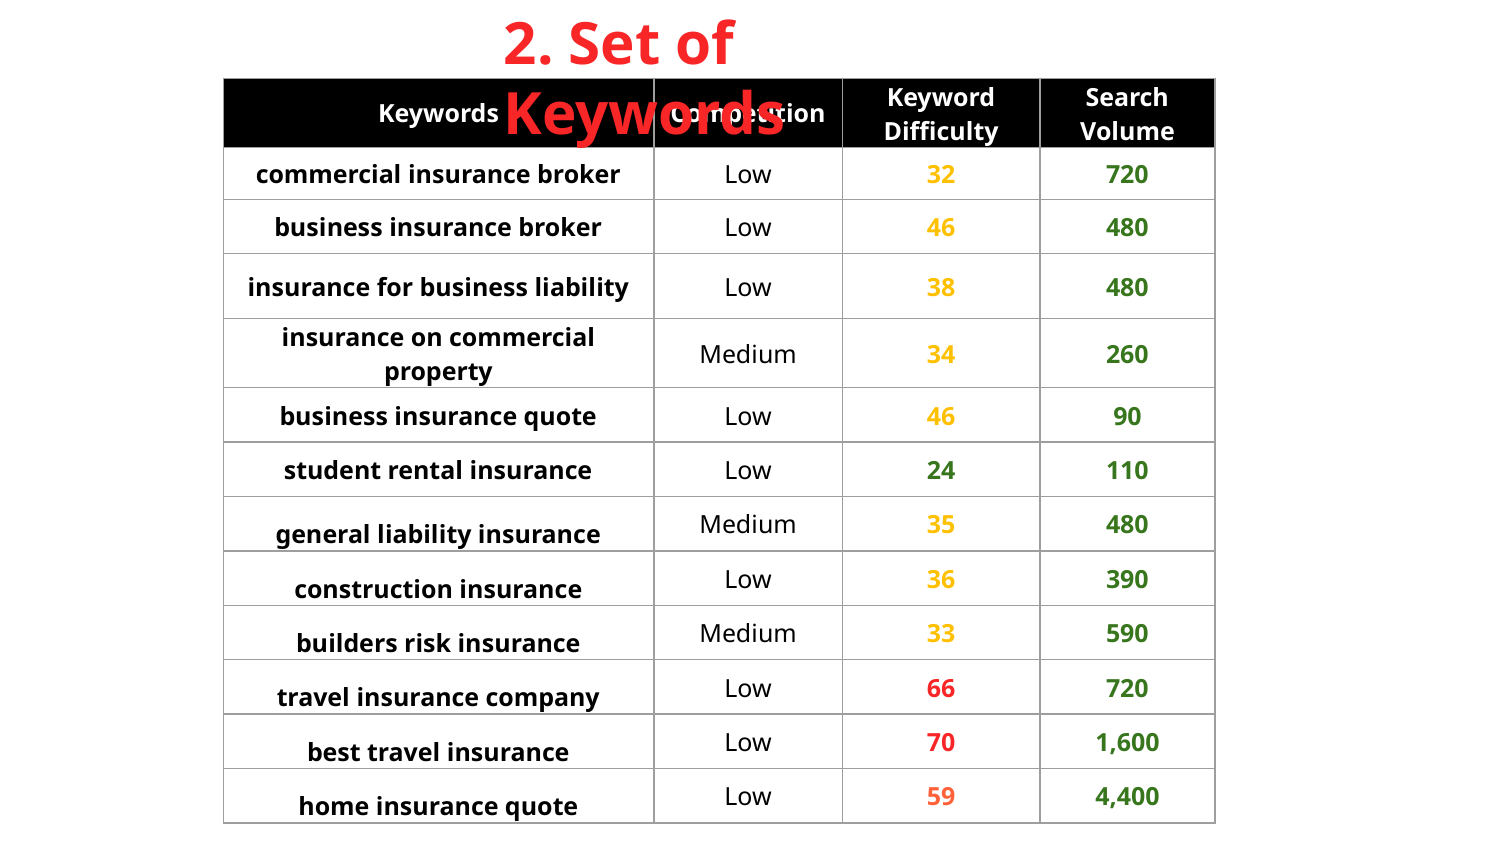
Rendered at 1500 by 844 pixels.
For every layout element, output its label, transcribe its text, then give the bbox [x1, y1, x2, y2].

table_header Competition [655, 95, 842, 147]
table_cell commercial insurance broker [224, 148, 653, 199]
text_box 2. Set of Keywords [488, 0, 1012, 95]
table_cell insurance on commercial property [224, 319, 653, 387]
table_cell 110 [1041, 443, 1214, 496]
table_cell 32 [843, 148, 1039, 199]
table_cell Low [655, 148, 842, 199]
table_cell 480 [1041, 200, 1214, 253]
table_cell 36 [843, 552, 1039, 605]
table_cell insurance for business liability [224, 254, 653, 318]
table_cell general liability insurance [224, 497, 653, 550]
table_cell 90 [1041, 388, 1214, 441]
table_cell best travel insurance [224, 715, 653, 768]
table_cell Low [655, 443, 842, 496]
table_cell Low [655, 715, 842, 768]
table_cell Medium [655, 606, 842, 659]
table_cell Low [655, 200, 842, 253]
table_cell 1,600 [1041, 715, 1214, 768]
table_cell 33 [843, 606, 1039, 659]
table_cell Low [655, 552, 842, 605]
table_cell Medium [655, 319, 842, 387]
table_cell 38 [843, 254, 1039, 318]
table_cell 59 [843, 769, 1039, 822]
table_cell 24 [843, 443, 1039, 496]
table_cell 590 [1041, 606, 1214, 659]
table_header Search Volume [1041, 79, 1214, 147]
table_cell travel insurance company [224, 660, 653, 713]
table_cell Low [655, 660, 842, 713]
table_cell 70 [843, 715, 1039, 768]
table_cell Low [655, 254, 842, 318]
table_cell construction insurance [224, 552, 653, 605]
table_cell 720 [1041, 660, 1214, 713]
table_cell 34 [843, 319, 1039, 387]
table_cell 46 [843, 200, 1039, 253]
table_cell 260 [1041, 319, 1214, 387]
table_header Keyword Difficulty [843, 79, 1039, 147]
table_cell 720 [1041, 148, 1214, 199]
table_cell 66 [843, 660, 1039, 713]
table_cell Low [655, 388, 842, 441]
table_cell 390 [1041, 552, 1214, 605]
table_cell Medium [655, 497, 842, 550]
table_cell 35 [843, 497, 1039, 550]
table_cell builders risk insurance [224, 606, 653, 659]
table_cell 4,400 [1041, 769, 1214, 822]
table_cell Low [655, 769, 842, 822]
table_cell business insurance broker [224, 200, 653, 253]
table_cell student rental insurance [224, 443, 653, 496]
table_cell business insurance quote [224, 388, 653, 441]
table_cell home insurance quote [224, 769, 653, 822]
table_header Keywords [224, 79, 653, 147]
table_cell 46 [843, 388, 1039, 441]
table_cell 480 [1041, 497, 1214, 550]
table_cell 480 [1041, 254, 1214, 318]
